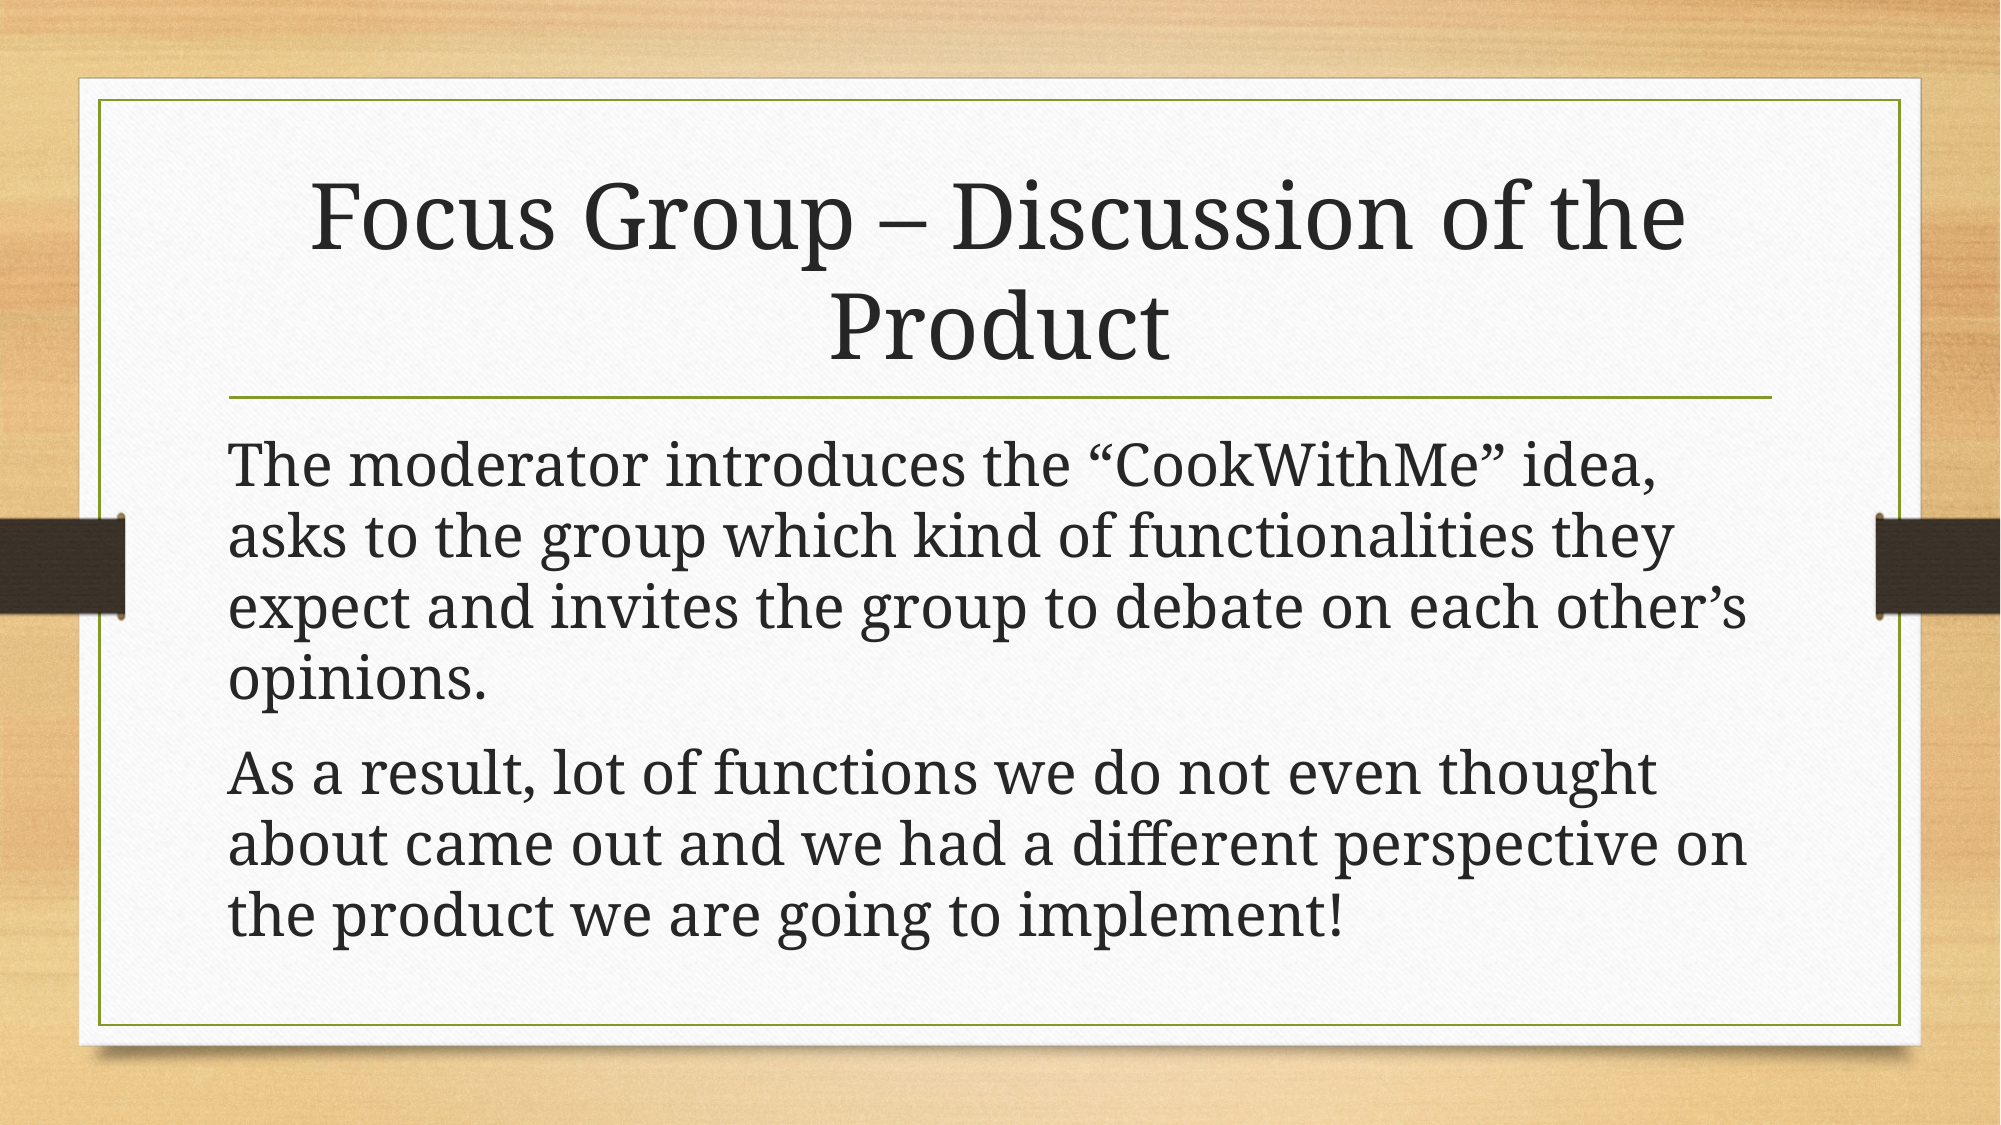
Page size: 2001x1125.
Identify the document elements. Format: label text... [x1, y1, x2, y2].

title Focus Group – Discussion of the Product [212, 161, 1788, 375]
picture [0, 0, 2001, 1125]
list The moderator introduces the “CookWithMe” idea, asks to the group which kind of functionalities they expect and invites the group to debate on each other’s opinions. As a result, lot of functions we do not even thought about came out and we had a different perspective on the product we are going to implement! [212, 419, 1788, 964]
